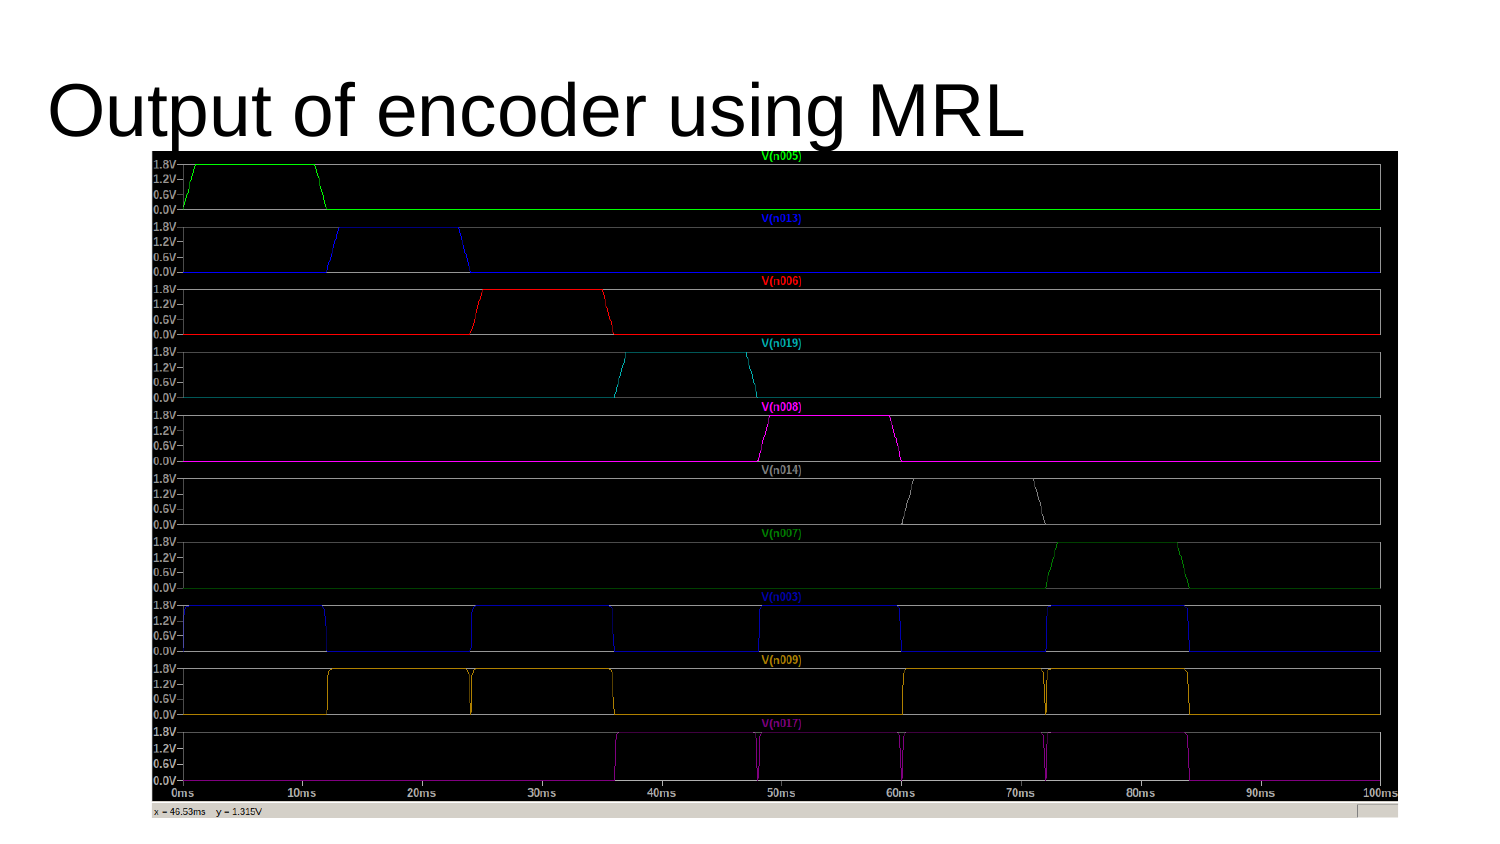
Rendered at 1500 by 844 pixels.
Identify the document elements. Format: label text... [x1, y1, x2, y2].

title Output of encoder using MRL [32, 37, 1430, 176]
picture [151, 151, 1399, 819]
